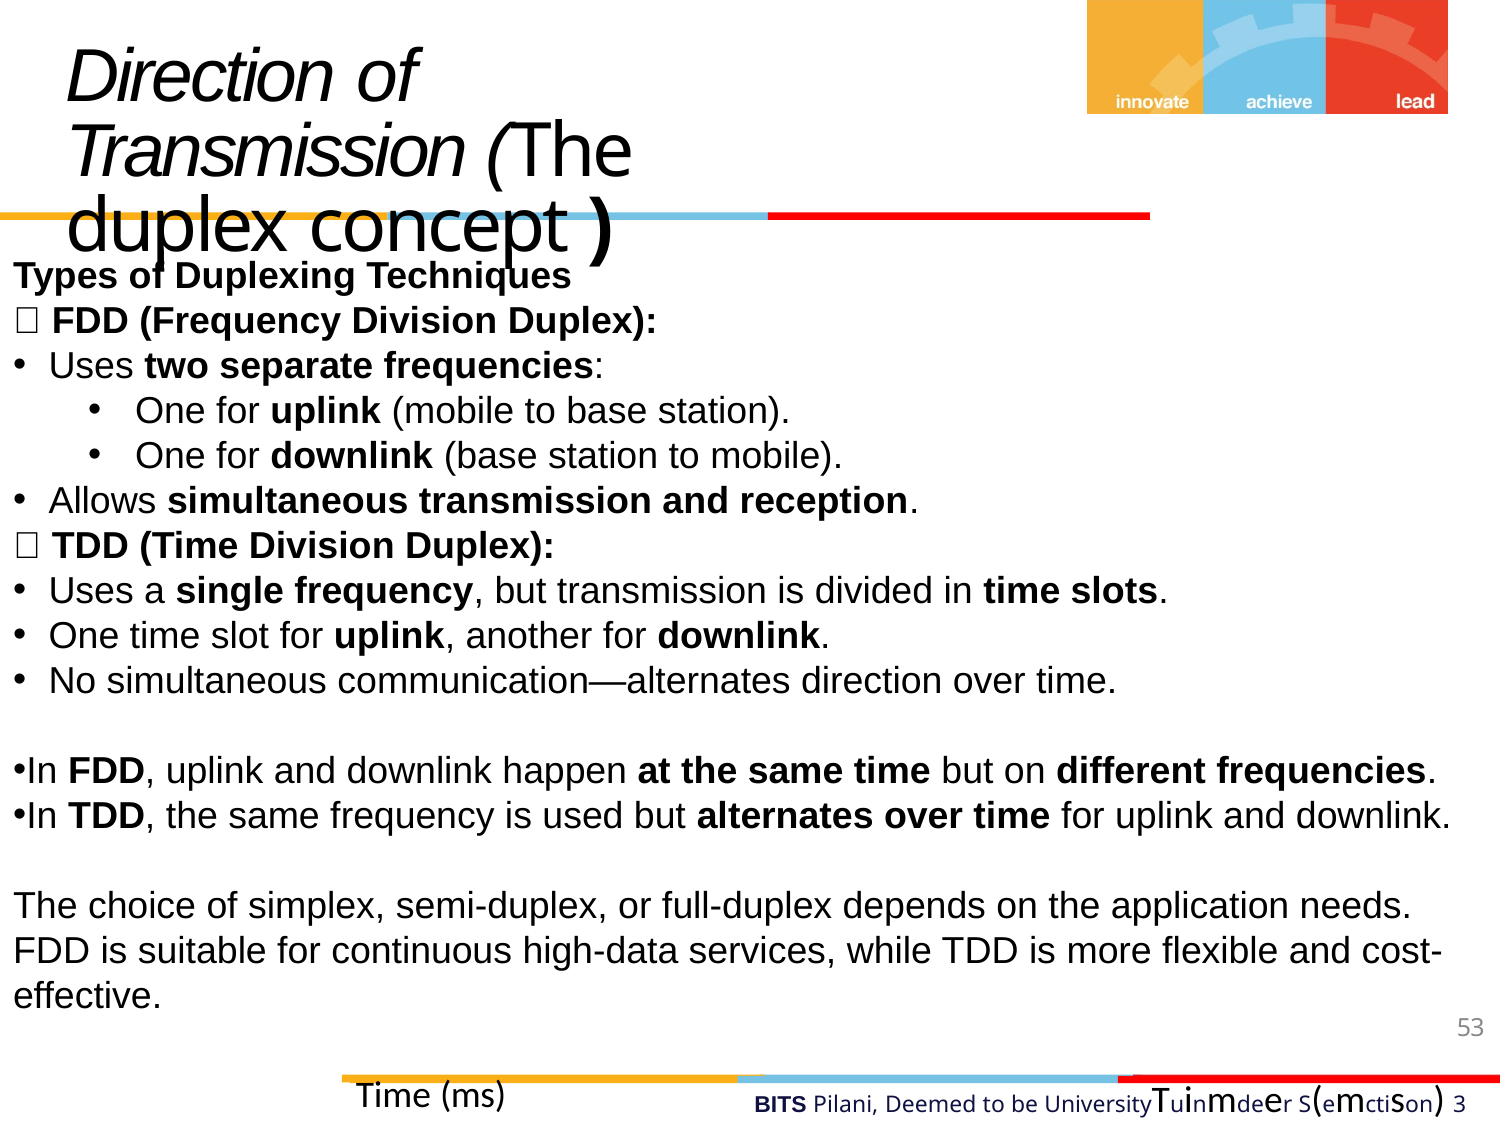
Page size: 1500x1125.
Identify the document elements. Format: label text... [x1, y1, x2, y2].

picture [1087, 0, 1448, 114]
text_box BITS Pilani, Deemed to be UniversityTuinmdeer S(emctison) 3 of UGC Act, 1956 [752, 1081, 1487, 1125]
title Direction of Transmission (The duplex concept ) [62, 24, 832, 267]
slide_number 53 [1450, 1015, 1494, 1125]
text_box Time (ms) [353, 1076, 510, 1115]
text_box Types of Duplexing Techniques 🔹 FDD (Frequency Division Duplex): Uses two separate frequencies: One for uplink (mobile to base station). One for downlink (base station to mobile). Allows simultaneous transmission and reception. 🔹 TDD (Time Division Duplex): Uses a single frequency, but transmission is divided in time slots. One time slot for uplink, another for downlink. No simultaneous communication—alternates direction over time. In FDD, uplink and downlink happen at the same time but on different frequencies. In TDD, the same frequency is used but alternates over time for uplink and downlink. The choice of simplex, semi-duplex, or full-duplex depends on the application needs. FDD is suitable for continuous high-data services, while TDD is more flexible and cost-effective. [13, 236, 1463, 1016]
